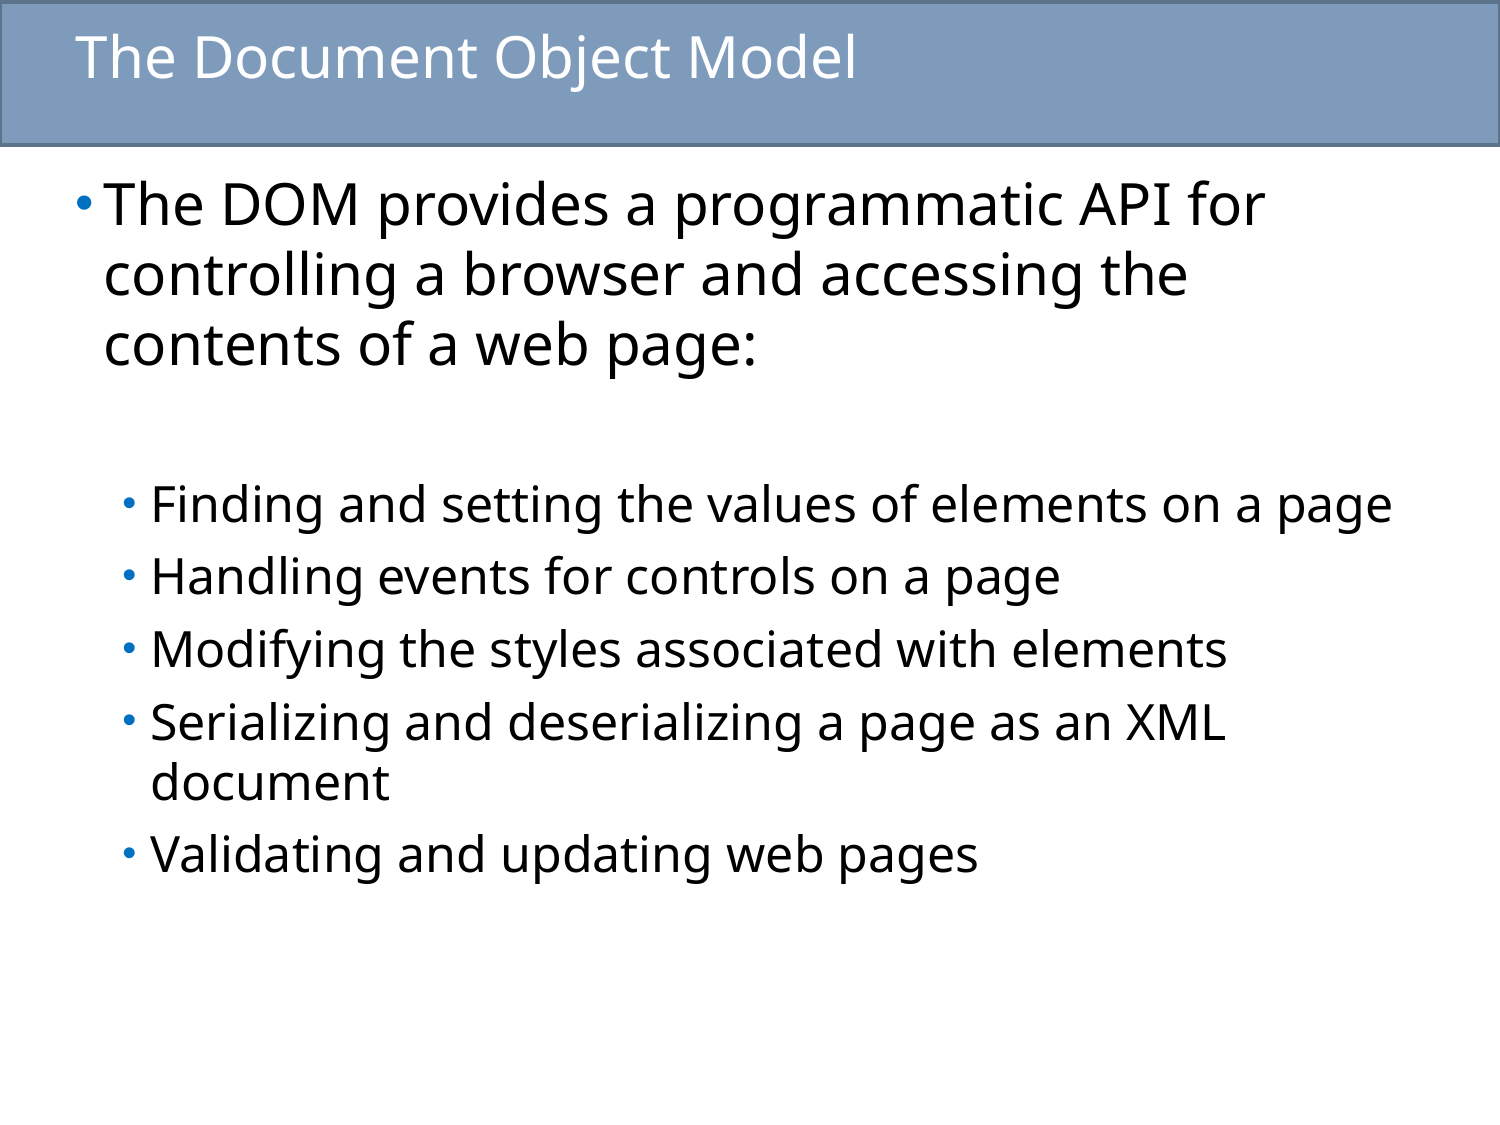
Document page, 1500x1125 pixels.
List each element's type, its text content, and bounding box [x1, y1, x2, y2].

title The Document Object Model [75, 0, 1351, 122]
text_box The DOM provides a programmatic API for controlling a browser and accessing the contents of a web page: Finding and setting the values of elements on a page Handling events for controls on a page Modifying the styles associated with elements Serializing and deserializing a page as an XML document Validating and updating web pages [75, 167, 1408, 1012]
